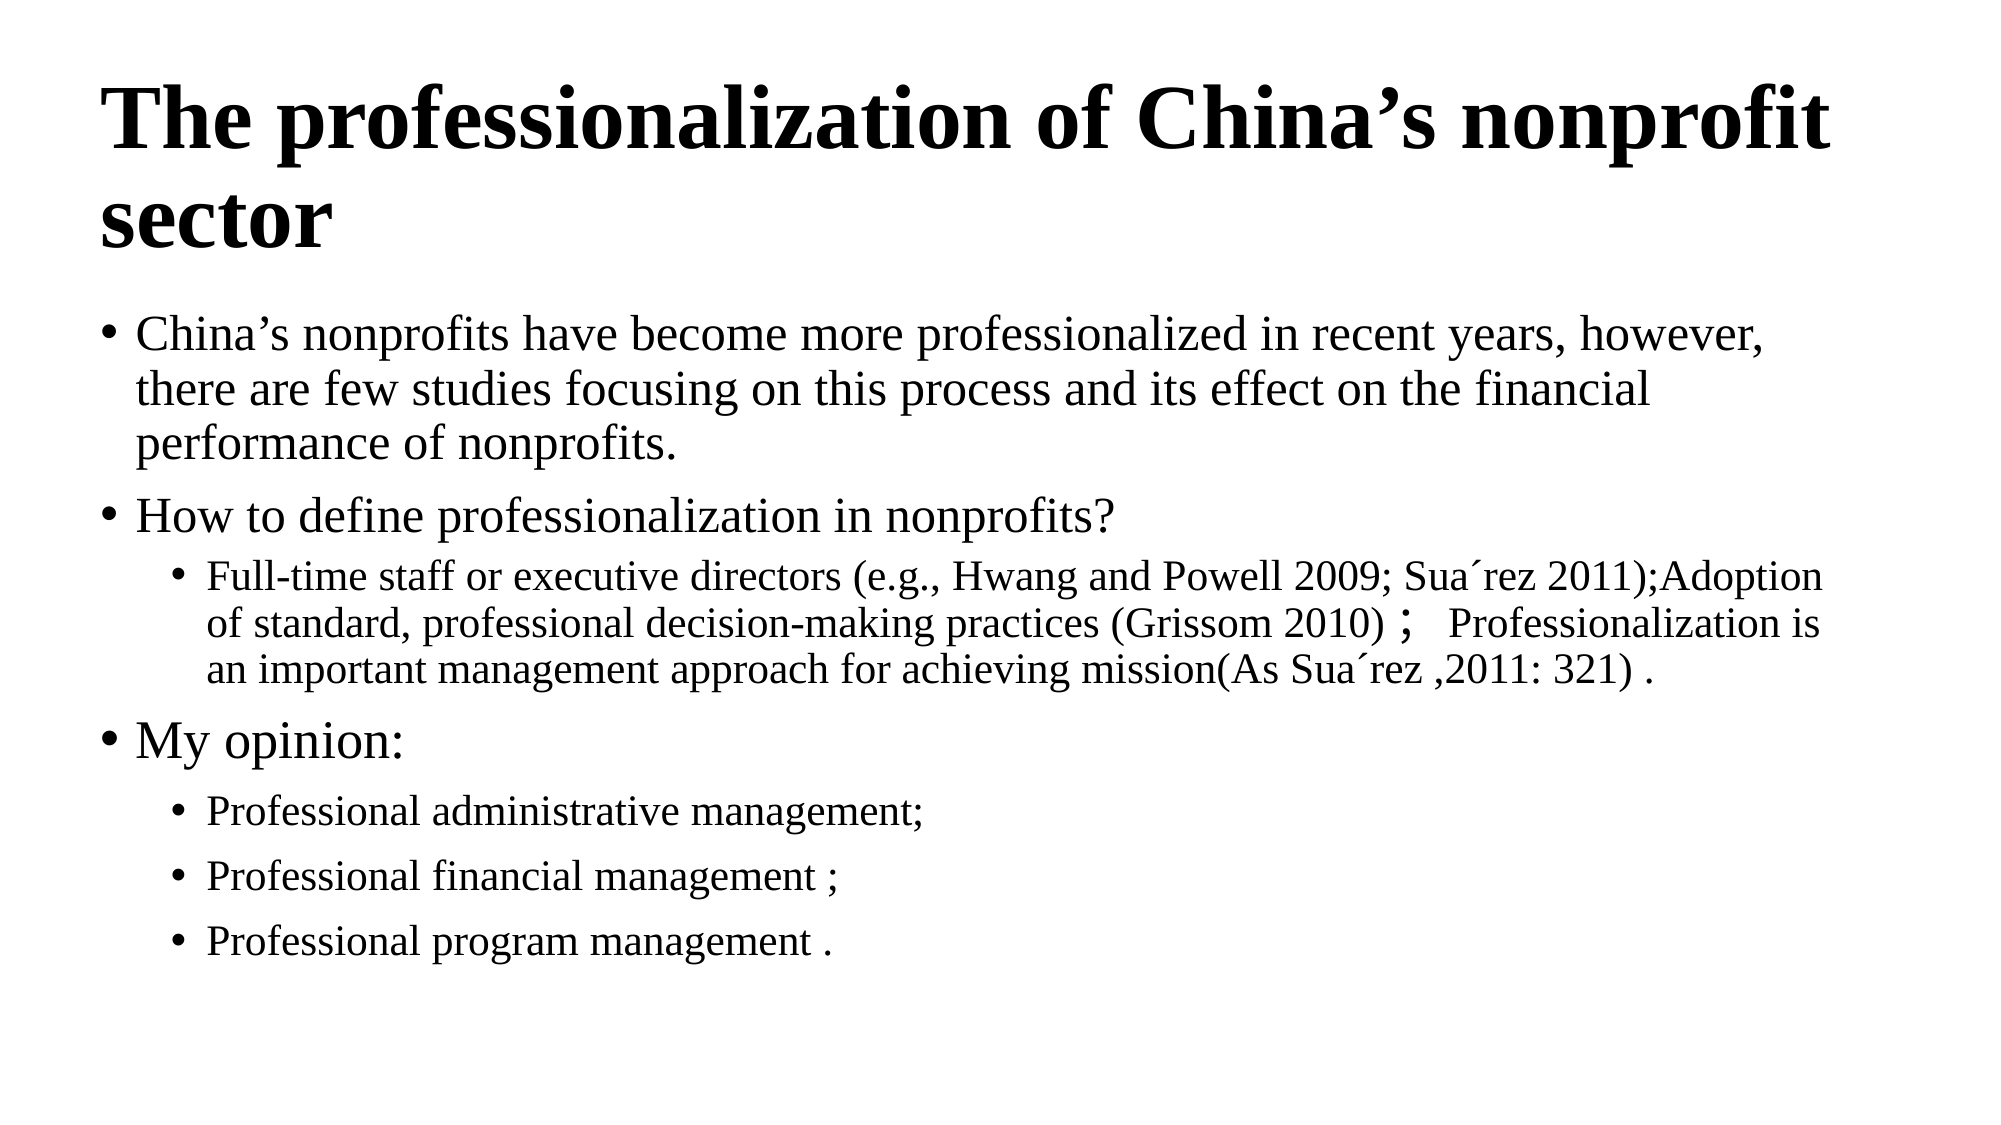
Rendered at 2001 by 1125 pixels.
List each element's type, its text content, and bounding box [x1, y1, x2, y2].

title The professionalization of China’s nonprofit sector [85, 59, 1934, 278]
list China’s nonprofits have become more professionalized in recent years, however, there are few studies focusing on this process and its effect on the financial performance of nonprofits. How to define professionalization in nonprofits? Full-time staff or executive directors (e.g., Hwang and Powell 2009; Sua´rez 2011);Adoption of standard, professional decision-making practices (Grissom 2010)；Professionalization is an important management approach for achieving mission(As Sua´rez ,2011: 321) . My opinion: Professional administrative management; Professional financial management ; Professional program management . [85, 299, 1863, 1014]
